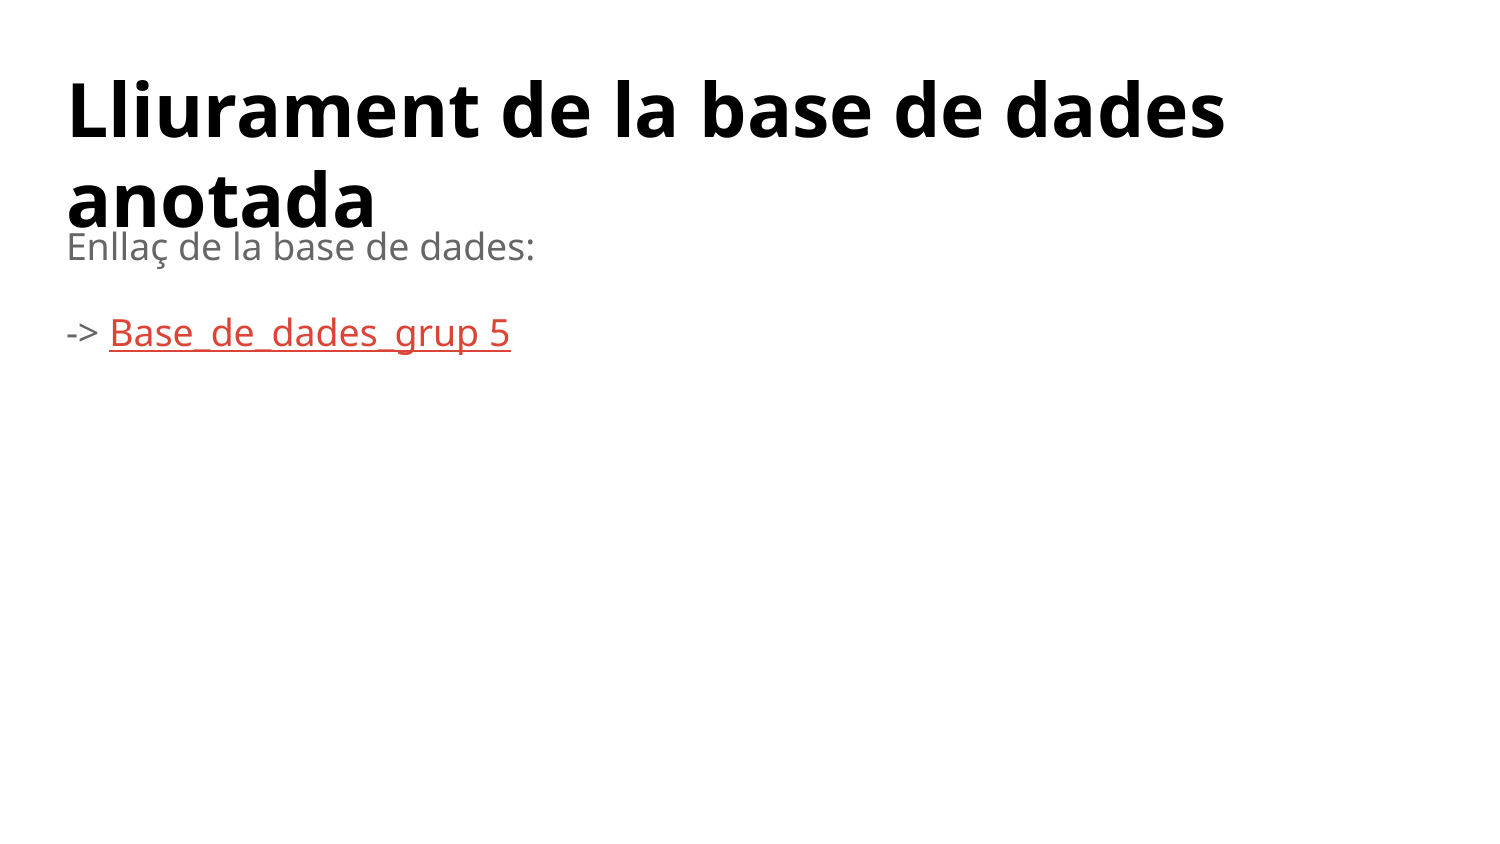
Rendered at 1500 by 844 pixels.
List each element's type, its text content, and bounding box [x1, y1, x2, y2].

title Lliurament de la base de dades anotada [51, 48, 1449, 180]
list Enllaç de la base de dades: -> Base_de_dades_grup 5 [51, 201, 1449, 750]
